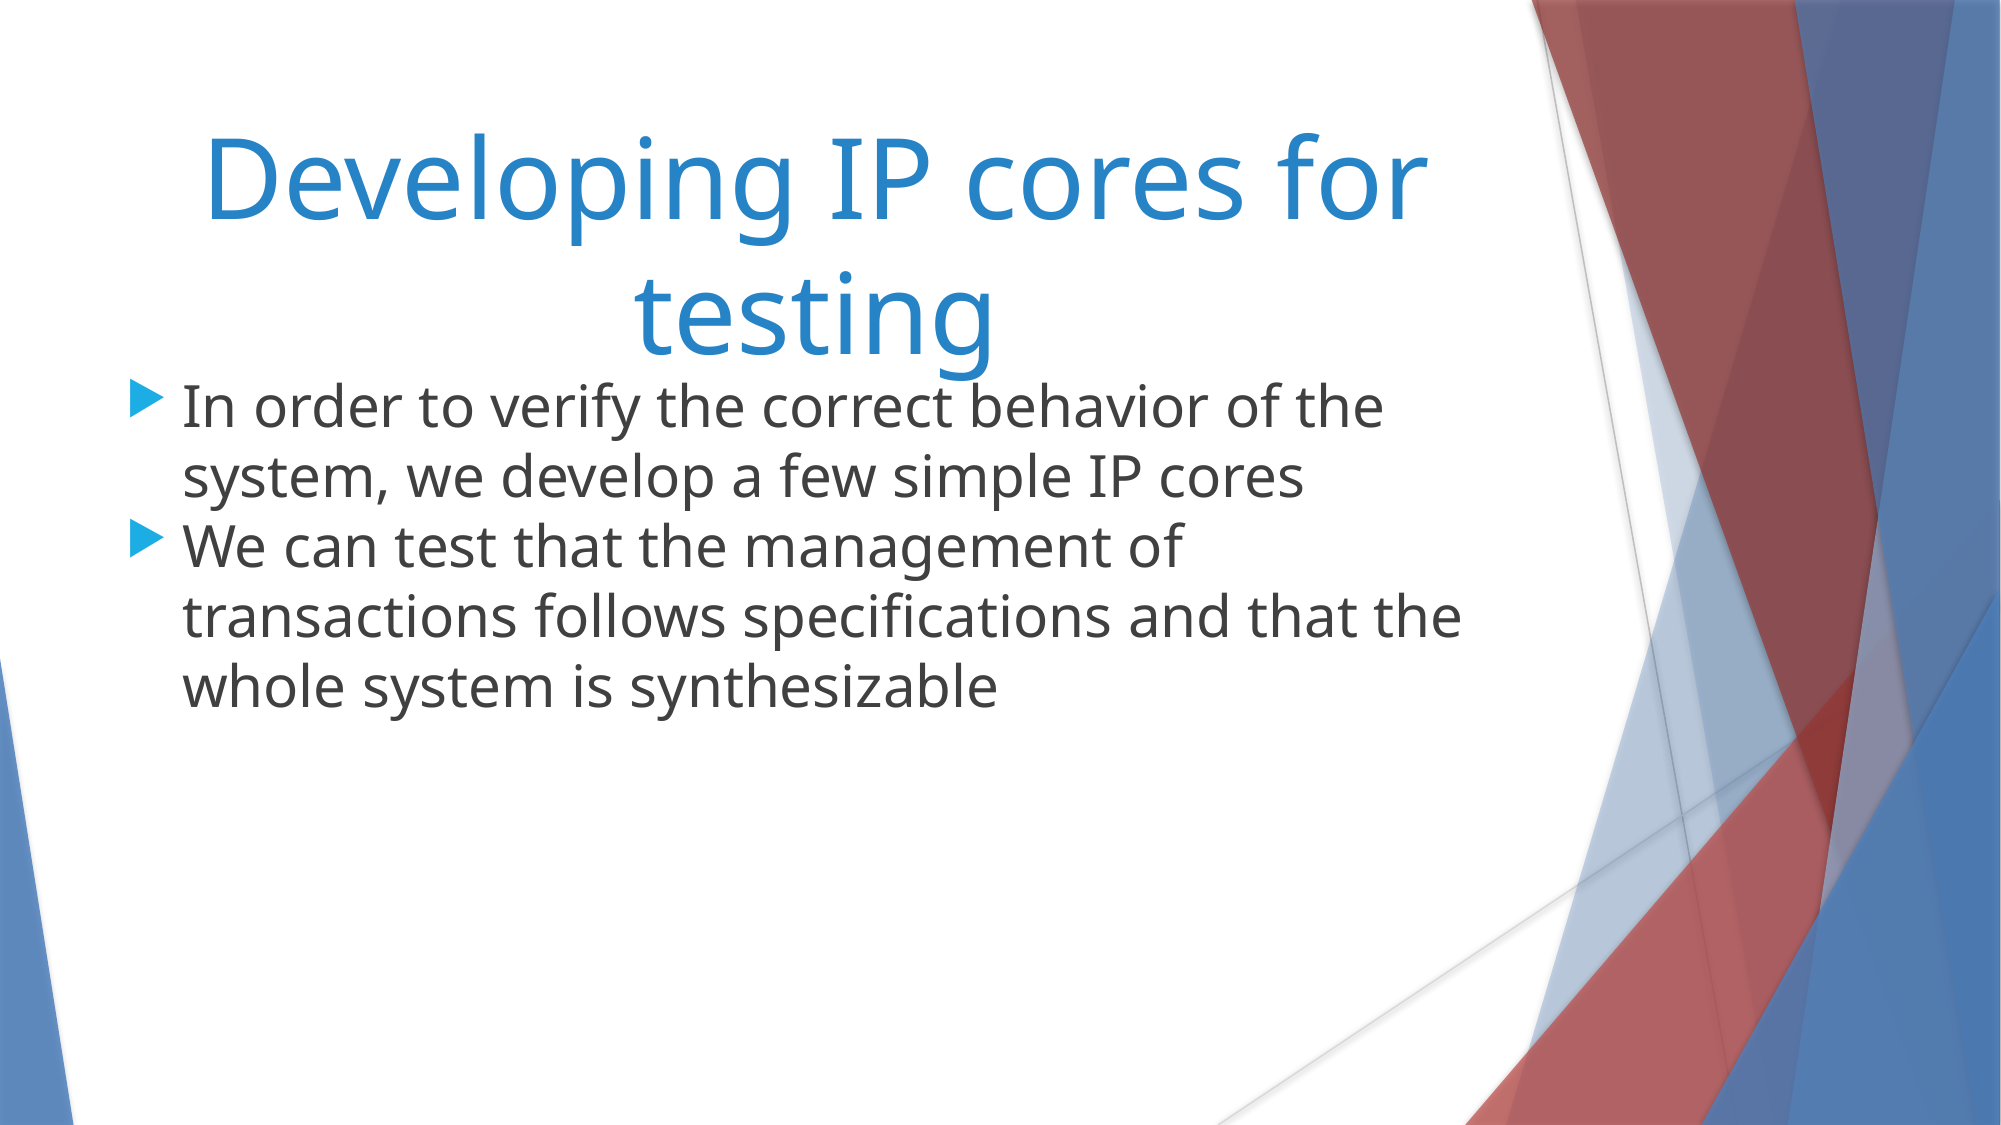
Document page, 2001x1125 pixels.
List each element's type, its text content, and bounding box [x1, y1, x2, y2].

text_box Developing IP cores for testing [111, 99, 1522, 316]
text_box In order to verify the correct behavior of the system, we develop a few simple IP cores We can test that the management of transactions follows specifications and that the whole system is synthesizable [111, 316, 1522, 954]
